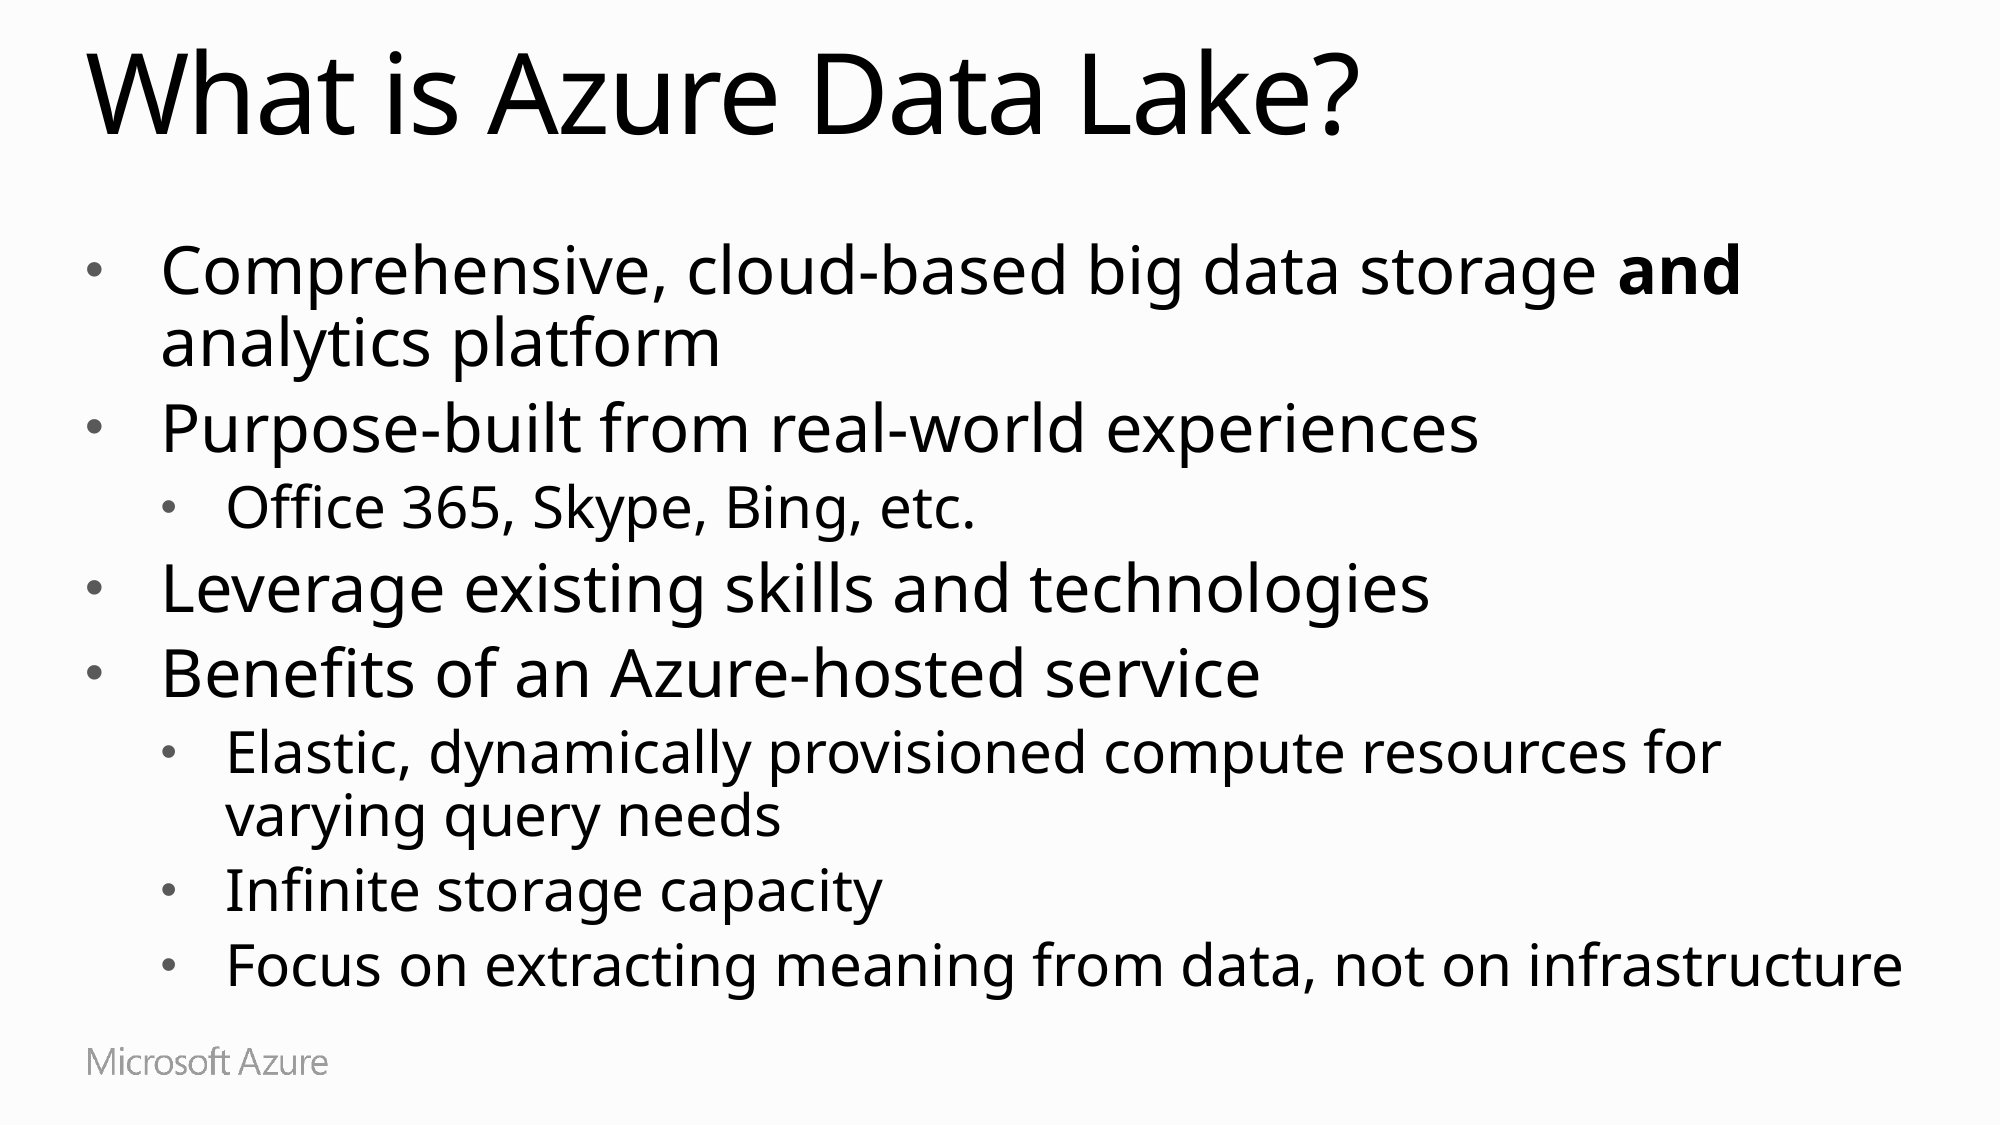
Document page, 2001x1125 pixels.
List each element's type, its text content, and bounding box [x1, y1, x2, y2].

title What is Azure Data Lake? [85, 37, 1915, 161]
list Comprehensive, cloud-based big data storage and analytics platform Purpose-built from real-world experiences Office 365, Skype, Bing, etc. Leverage existing skills and technologies Benefits of an Azure-hosted service Elastic, dynamically provisioned compute resources for varying query needs Infinite storage capacity Focus on extracting meaning from data, not on infrastructure [85, 237, 1915, 1025]
